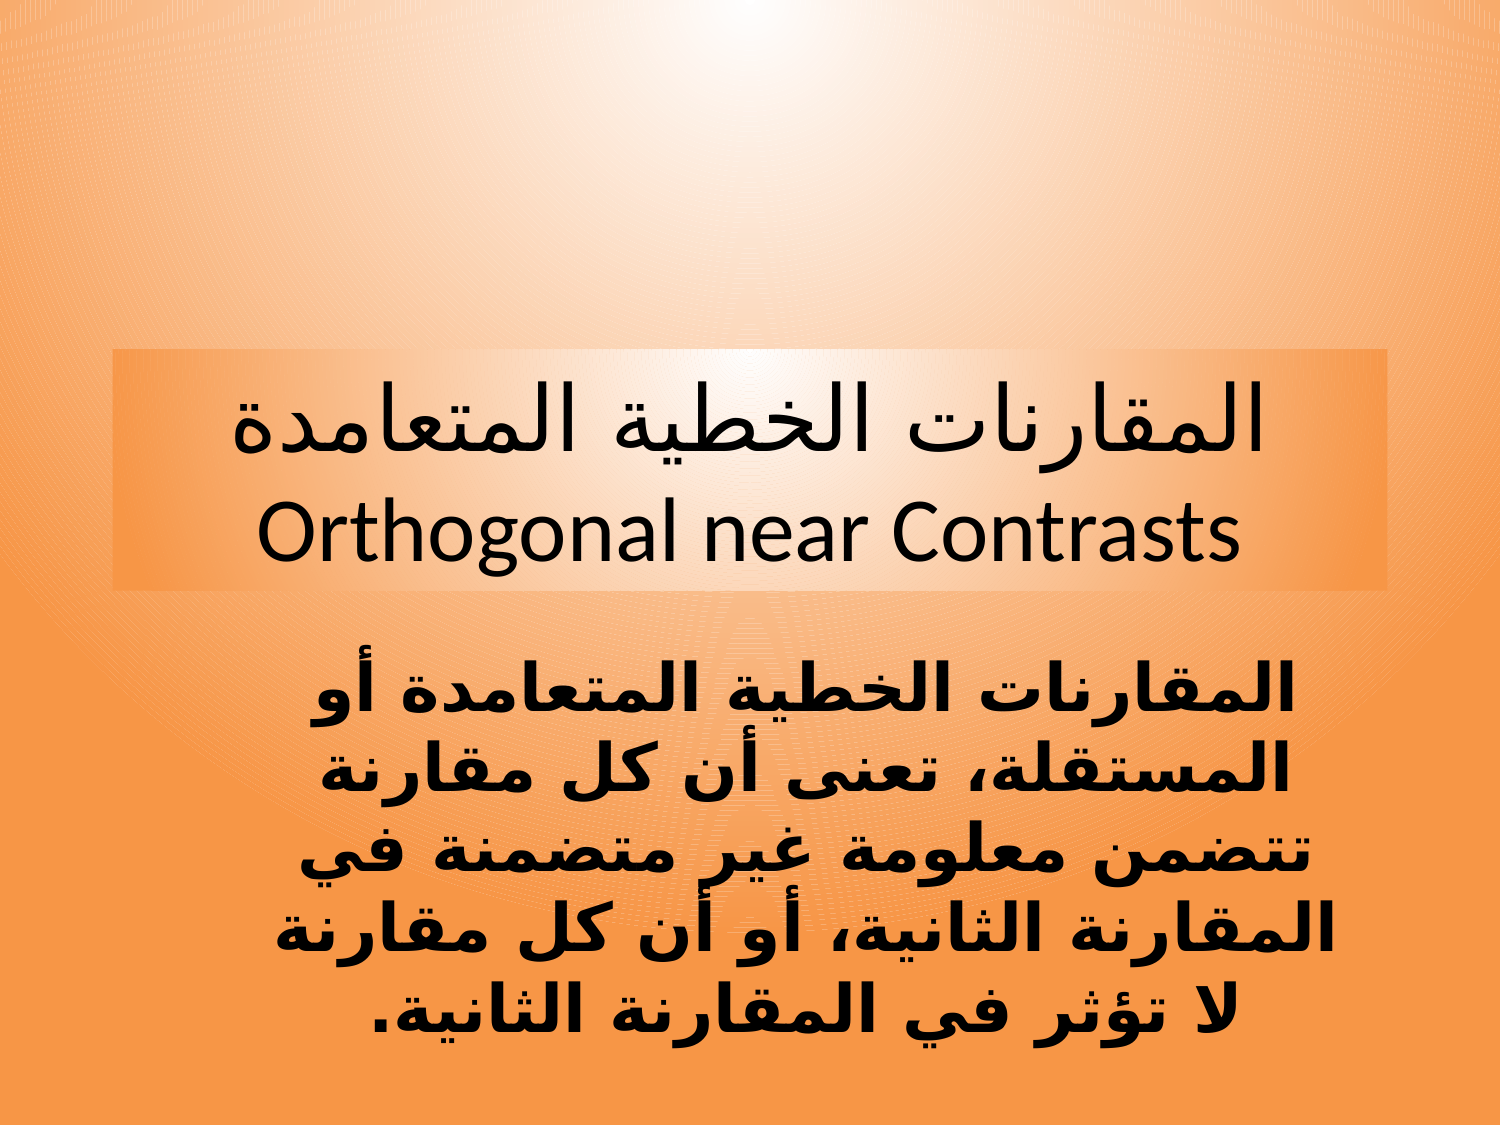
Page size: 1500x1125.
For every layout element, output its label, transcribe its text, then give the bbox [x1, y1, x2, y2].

subtitle المقارنات الخطية المتعامدة أو المستقلة، تعنى أن كل مقارنة تتضمن معلومة غير متضمنة في المقارنة الثانية، أو أن كل مقارنة لا تؤثر في المقارنة الثانية. [225, 637, 1388, 1059]
title المقارنات الخطية المتعامدة Orthogonal near Contrasts [112, 349, 1388, 591]
